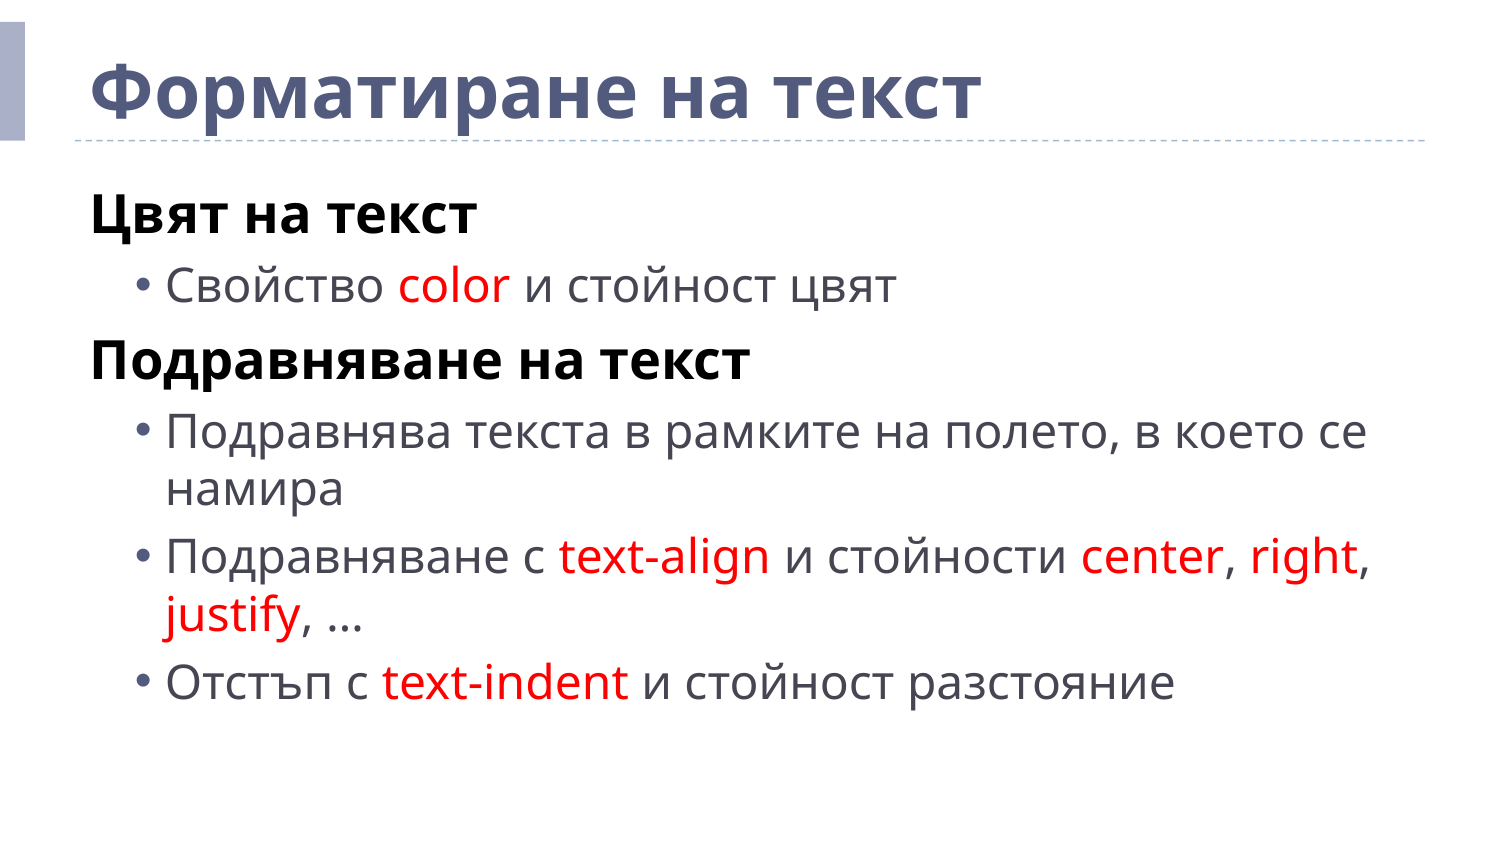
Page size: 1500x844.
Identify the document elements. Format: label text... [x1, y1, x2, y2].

title Форматиране на текст [75, 18, 1475, 141]
list Цвят на текст Свойство color и стойност цвят Подравняване на текст Подравнява текста в рамките на полето, в което се намира Подравняване с text-align и стойности center, right, justify, … Отстъп с text-indent и стойност разстояние [75, 171, 1475, 835]
